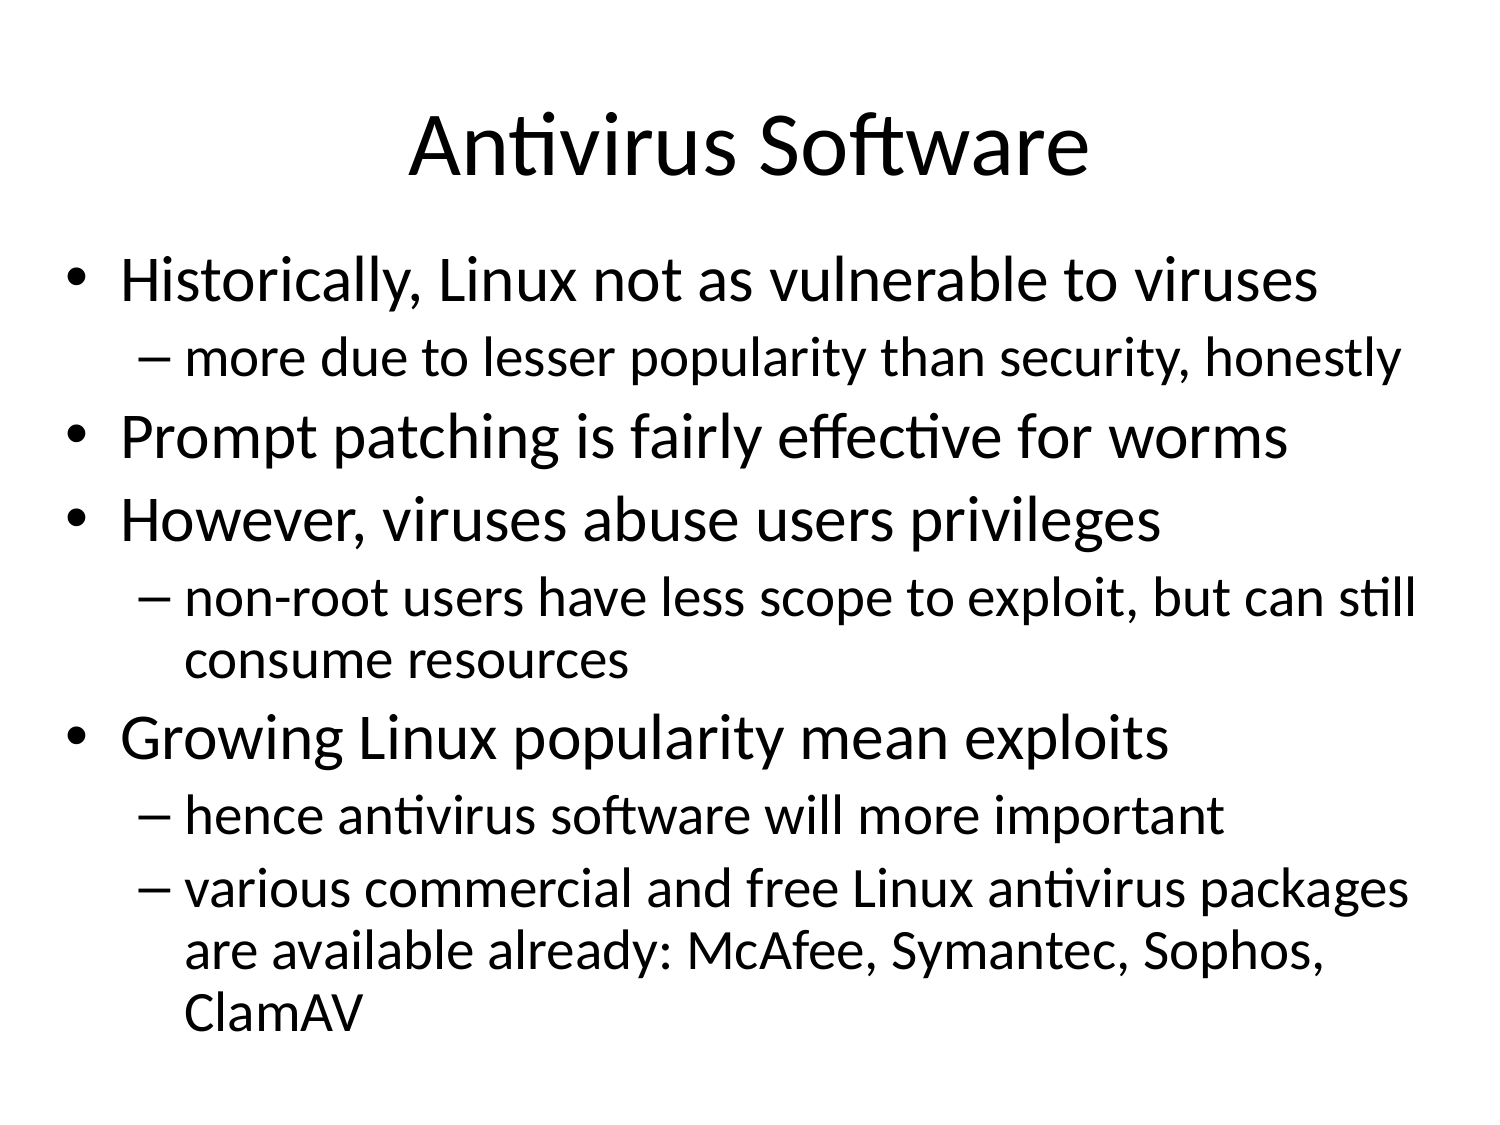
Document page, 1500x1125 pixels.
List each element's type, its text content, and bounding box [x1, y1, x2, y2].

list Historically, Linux not as vulnerable to viruses more due to lesser popularity than security, honestly Prompt patching is fairly effective for worms However, viruses abuse users privileges non-root users have less scope to exploit, but can still consume resources Growing Linux popularity mean exploits hence antivirus software will more important various commercial and free Linux antivirus packages are available already: McAfee, Symantec, Sophos, ClamAV [50, 237, 1463, 1054]
title Antivirus Software [75, 45, 1425, 233]
